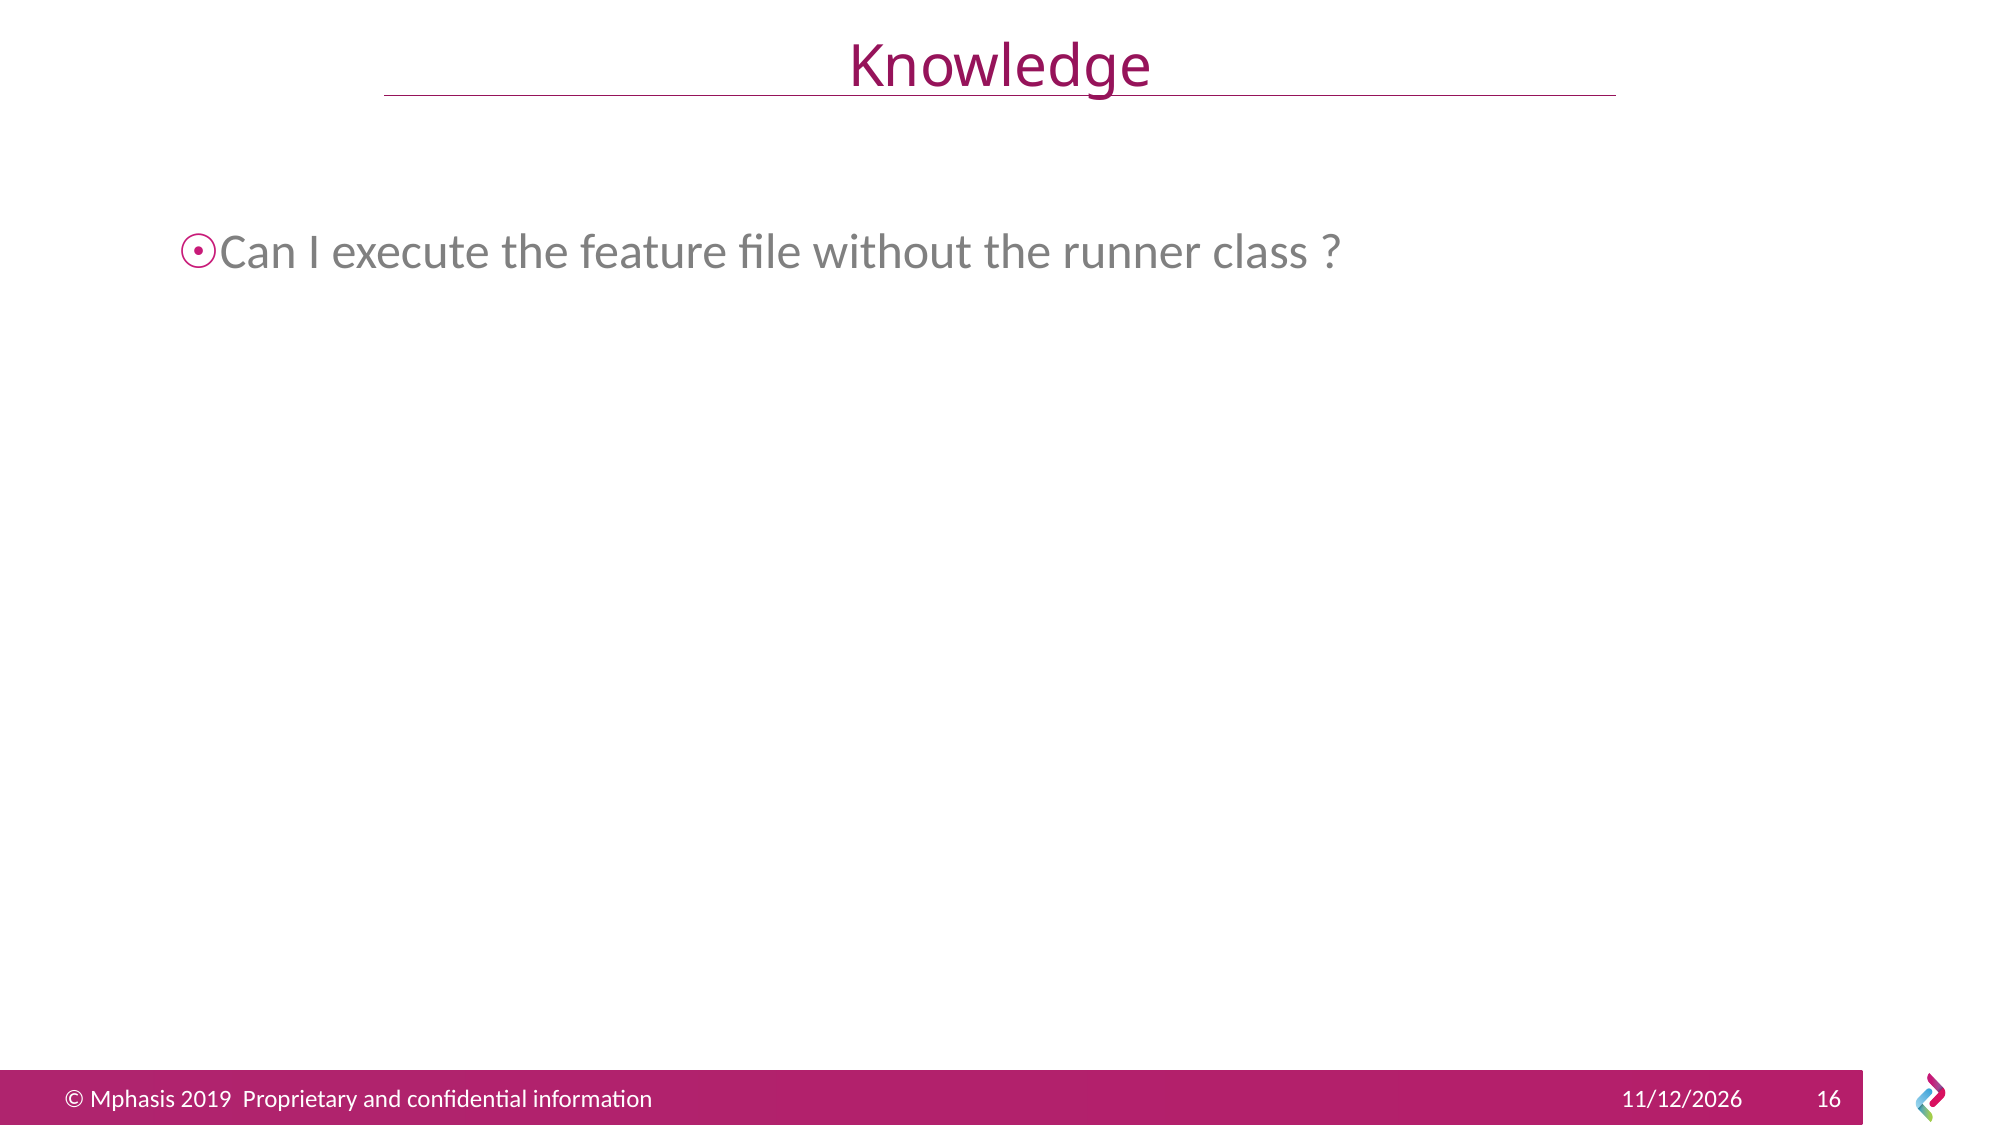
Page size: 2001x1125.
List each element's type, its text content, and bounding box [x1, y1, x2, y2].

list Can I execute the feature file without the runner class ? [162, 218, 1838, 971]
picture [1913, 1070, 1949, 1123]
title Knowledge [0, 39, 2000, 96]
slide_number 16 [1790, 1073, 1857, 1122]
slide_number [1606, 1073, 1790, 1123]
